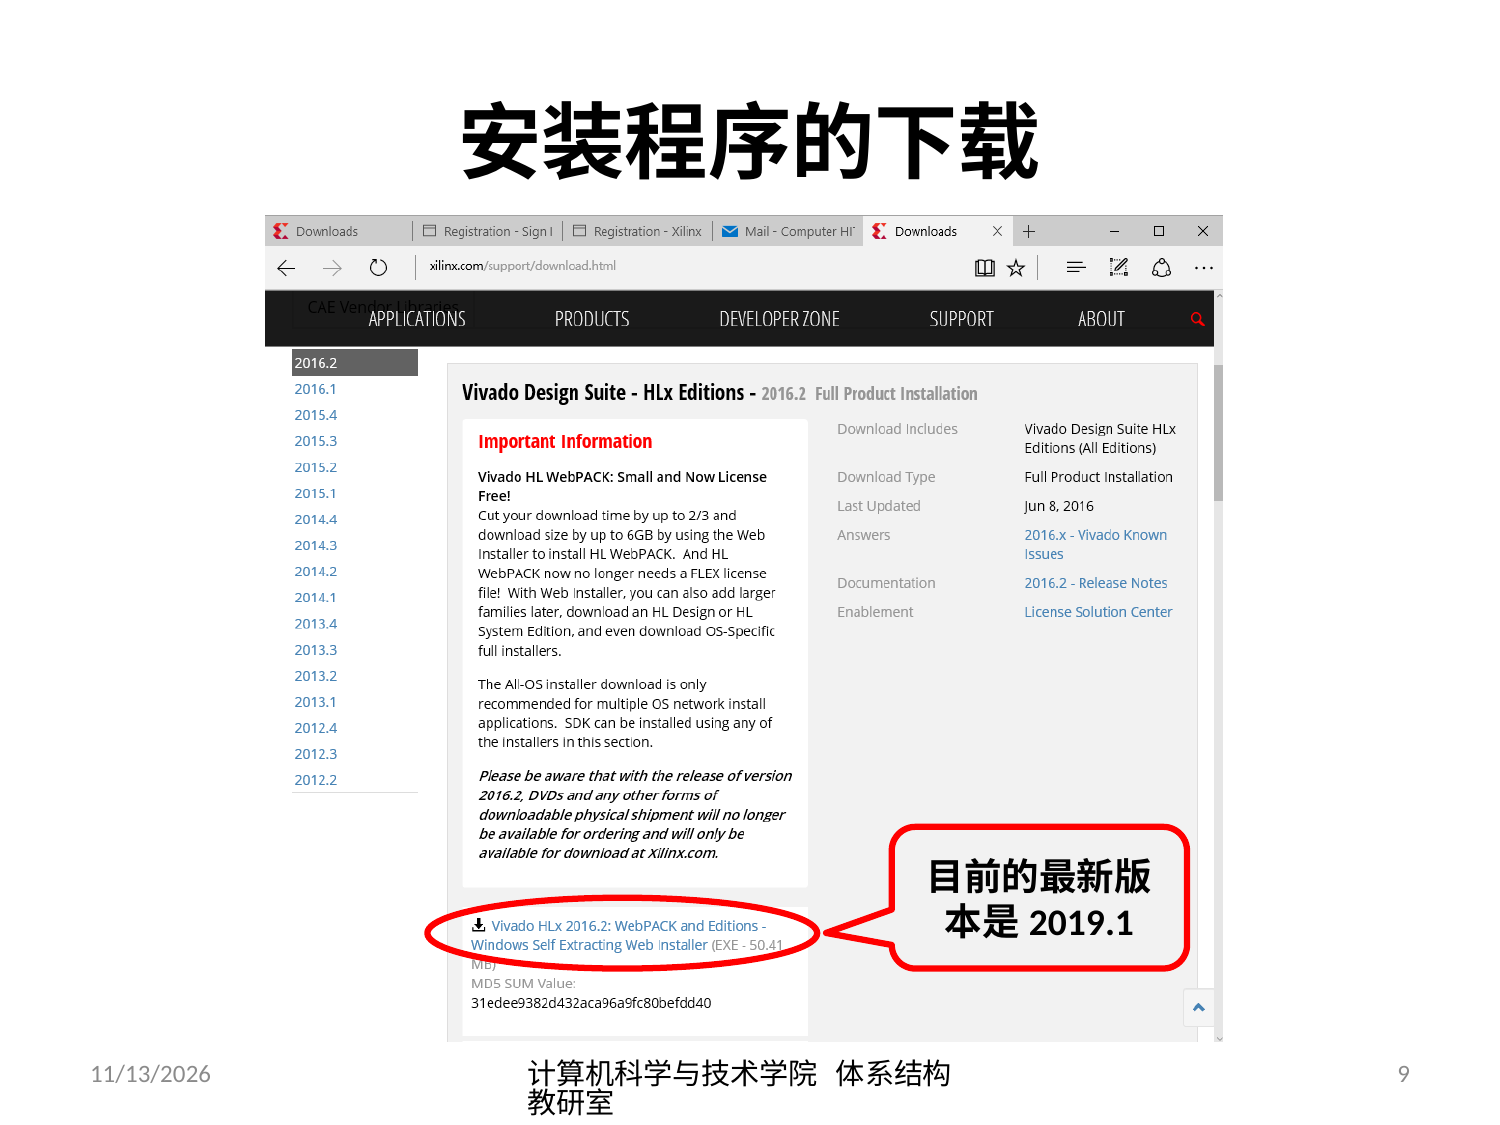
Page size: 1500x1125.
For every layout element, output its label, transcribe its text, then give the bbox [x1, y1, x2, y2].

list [265, 215, 1223, 1043]
slide_number 9 [1074, 1042, 1425, 1103]
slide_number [75, 1042, 425, 1103]
title 安装程序的下载 [75, 45, 1425, 233]
footer 计算机科学与技术学院 体系结构教研室 [512, 1051, 988, 1103]
